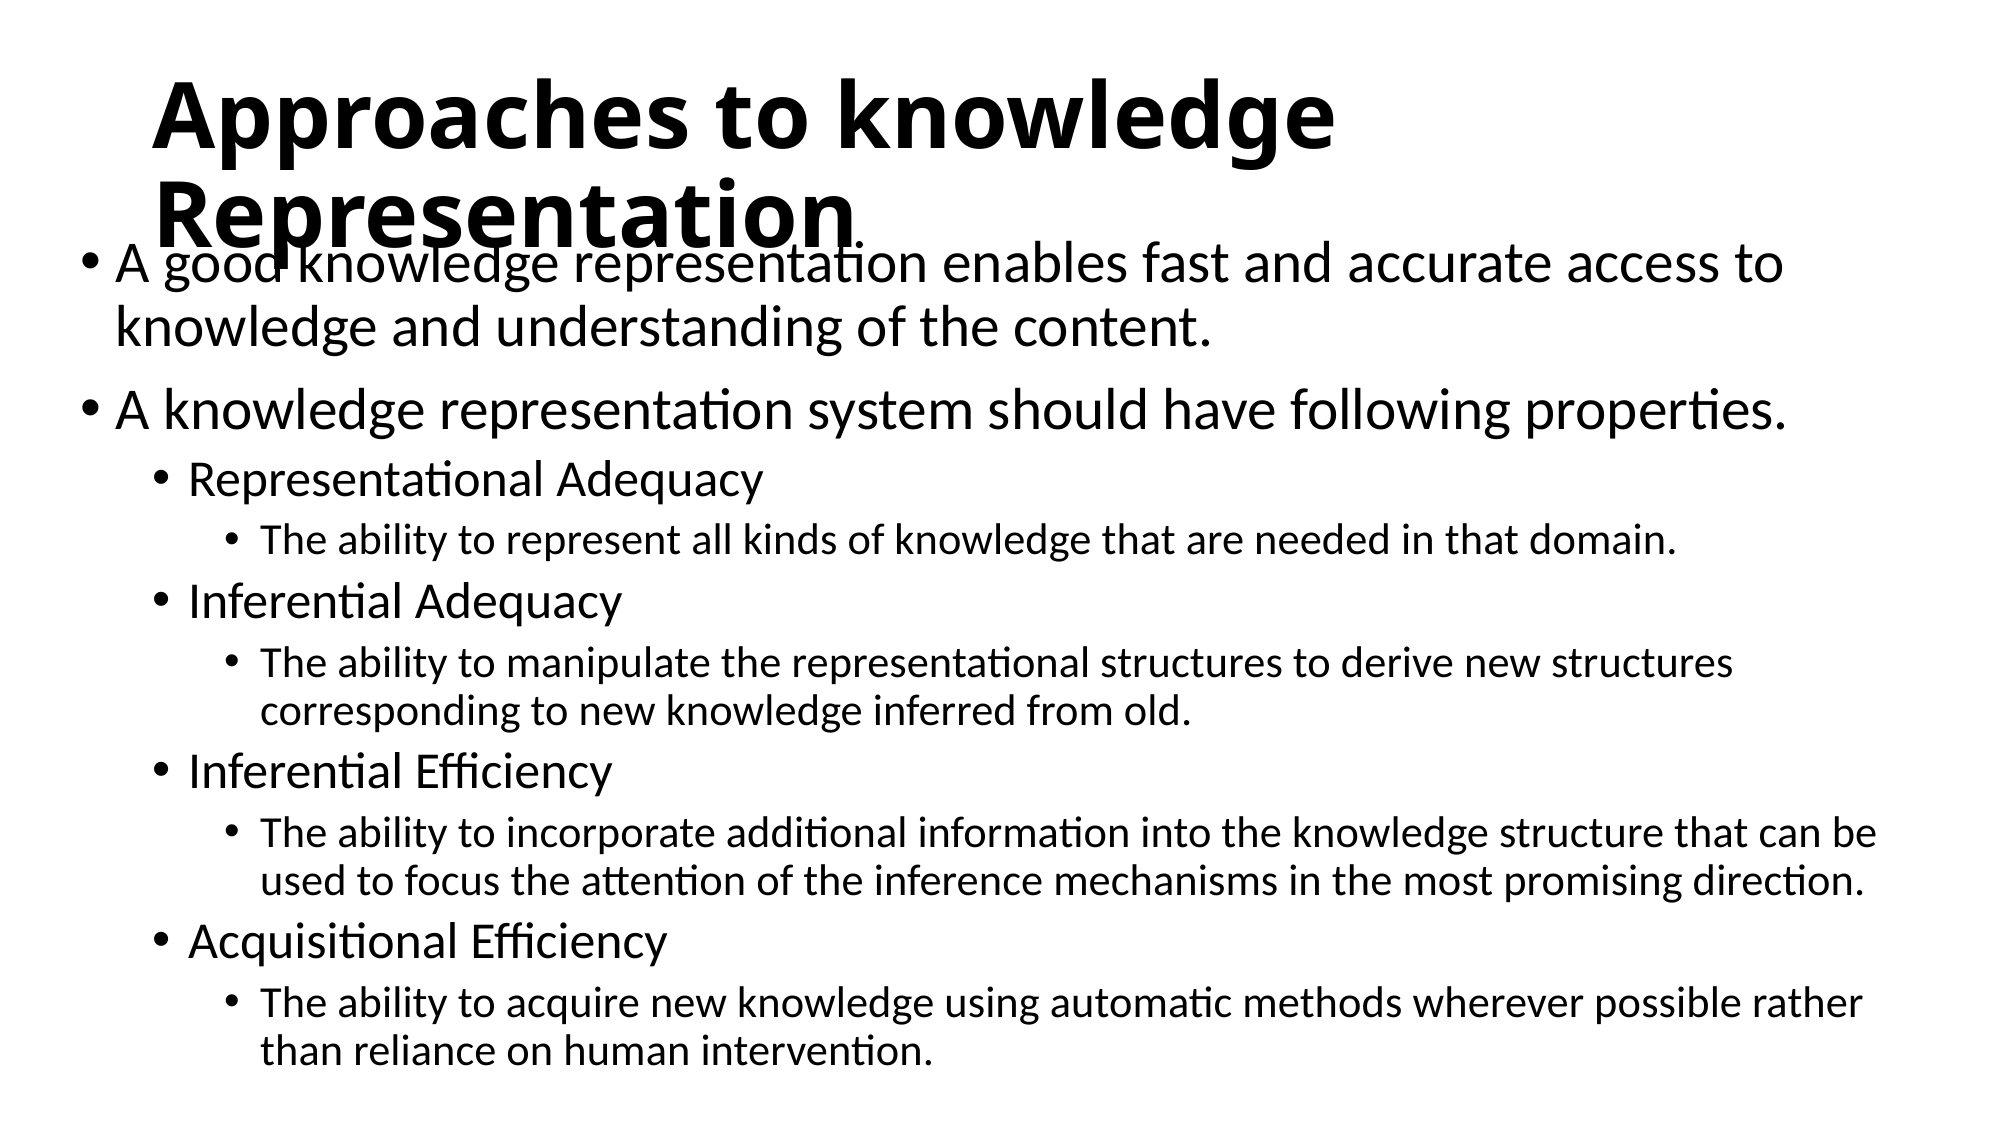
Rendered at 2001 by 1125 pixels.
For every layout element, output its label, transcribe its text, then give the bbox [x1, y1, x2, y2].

title Approaches to knowledge Representation [137, 59, 1863, 223]
list A good knowledge representation enables fast and accurate access to knowledge and understanding of the content. A knowledge representation system should have following properties. Representational Adequacy The ability to represent all kinds of knowledge that are needed in that domain. Inferential Adequacy The ability to manipulate the representational structures to derive new structures corresponding to new knowledge inferred from old. Inferential Efficiency The ability to incorporate additional information into the knowledge structure that can be used to focus the attention of the inference mechanisms in the most promising direction. Acquisitional Efficiency The ability to acquire new knowledge using automatic methods wherever possible rather than reliance on human intervention. [64, 223, 1948, 1100]
